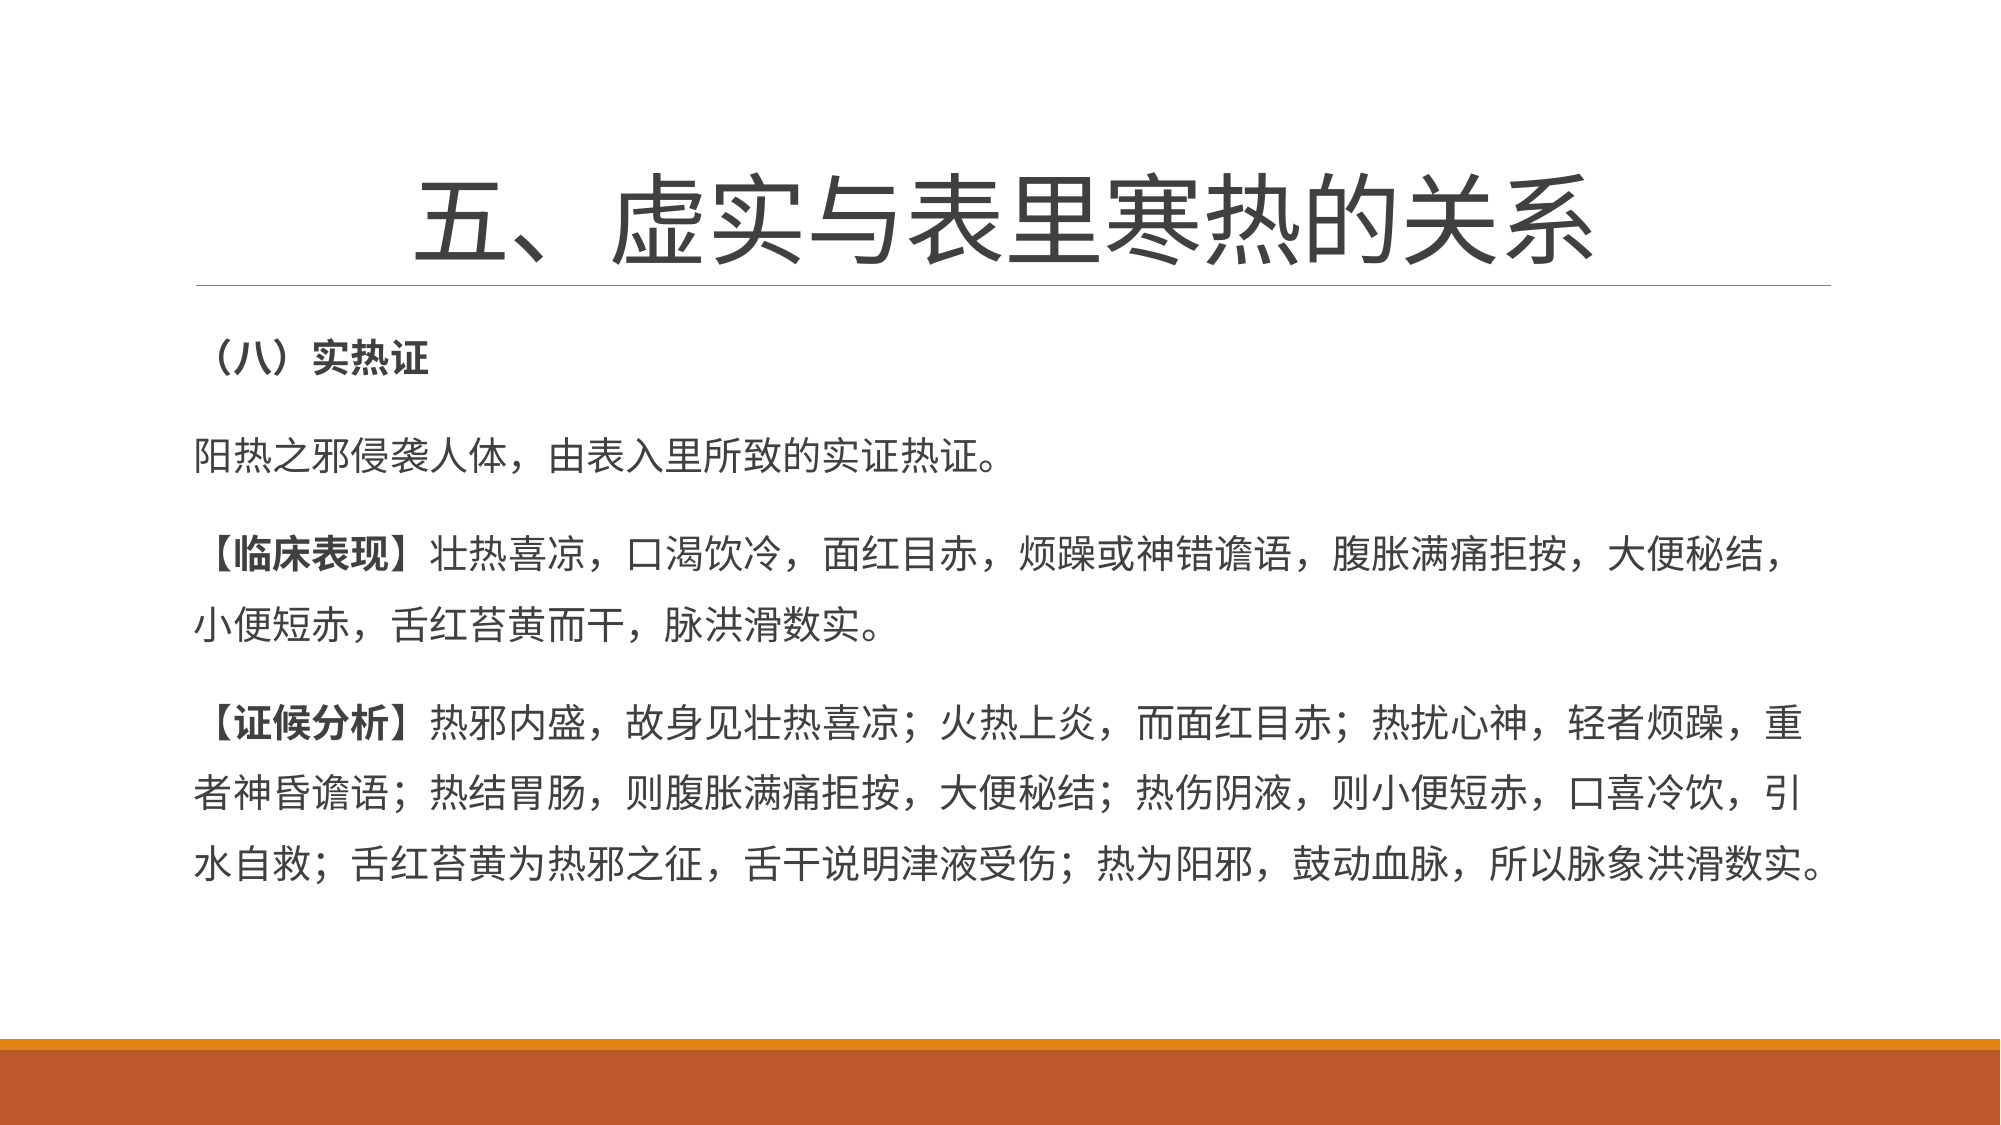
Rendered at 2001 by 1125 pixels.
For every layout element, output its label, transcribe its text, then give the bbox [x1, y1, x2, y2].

title 五、虚实与表里寒热的关系 [180, 47, 1830, 285]
list （八）实热证 阳热之邪侵袭人体，由表入里所致的实证热证。 【临床表现】壮热喜凉，口渴饮冷，面红目赤，烦躁或神错谵语，腹胀满痛拒按，大便秘结，小便短赤，舌红苔黄而干，脉洪滑数实。 【证候分析】热邪内盛，故身见壮热喜凉；火热上炎，而面红目赤；热扰心神，轻者烦躁，重者神昏谵语；热结胃肠，则腹胀满痛拒按，大便秘结；热伤阴液，则小便短赤，口喜冷饮，引水自救；舌红苔黄为热邪之征，舌干说明津液受伤；热为阳邪，鼓动血脉，所以脉象洪滑数实。 [180, 302, 1830, 963]
